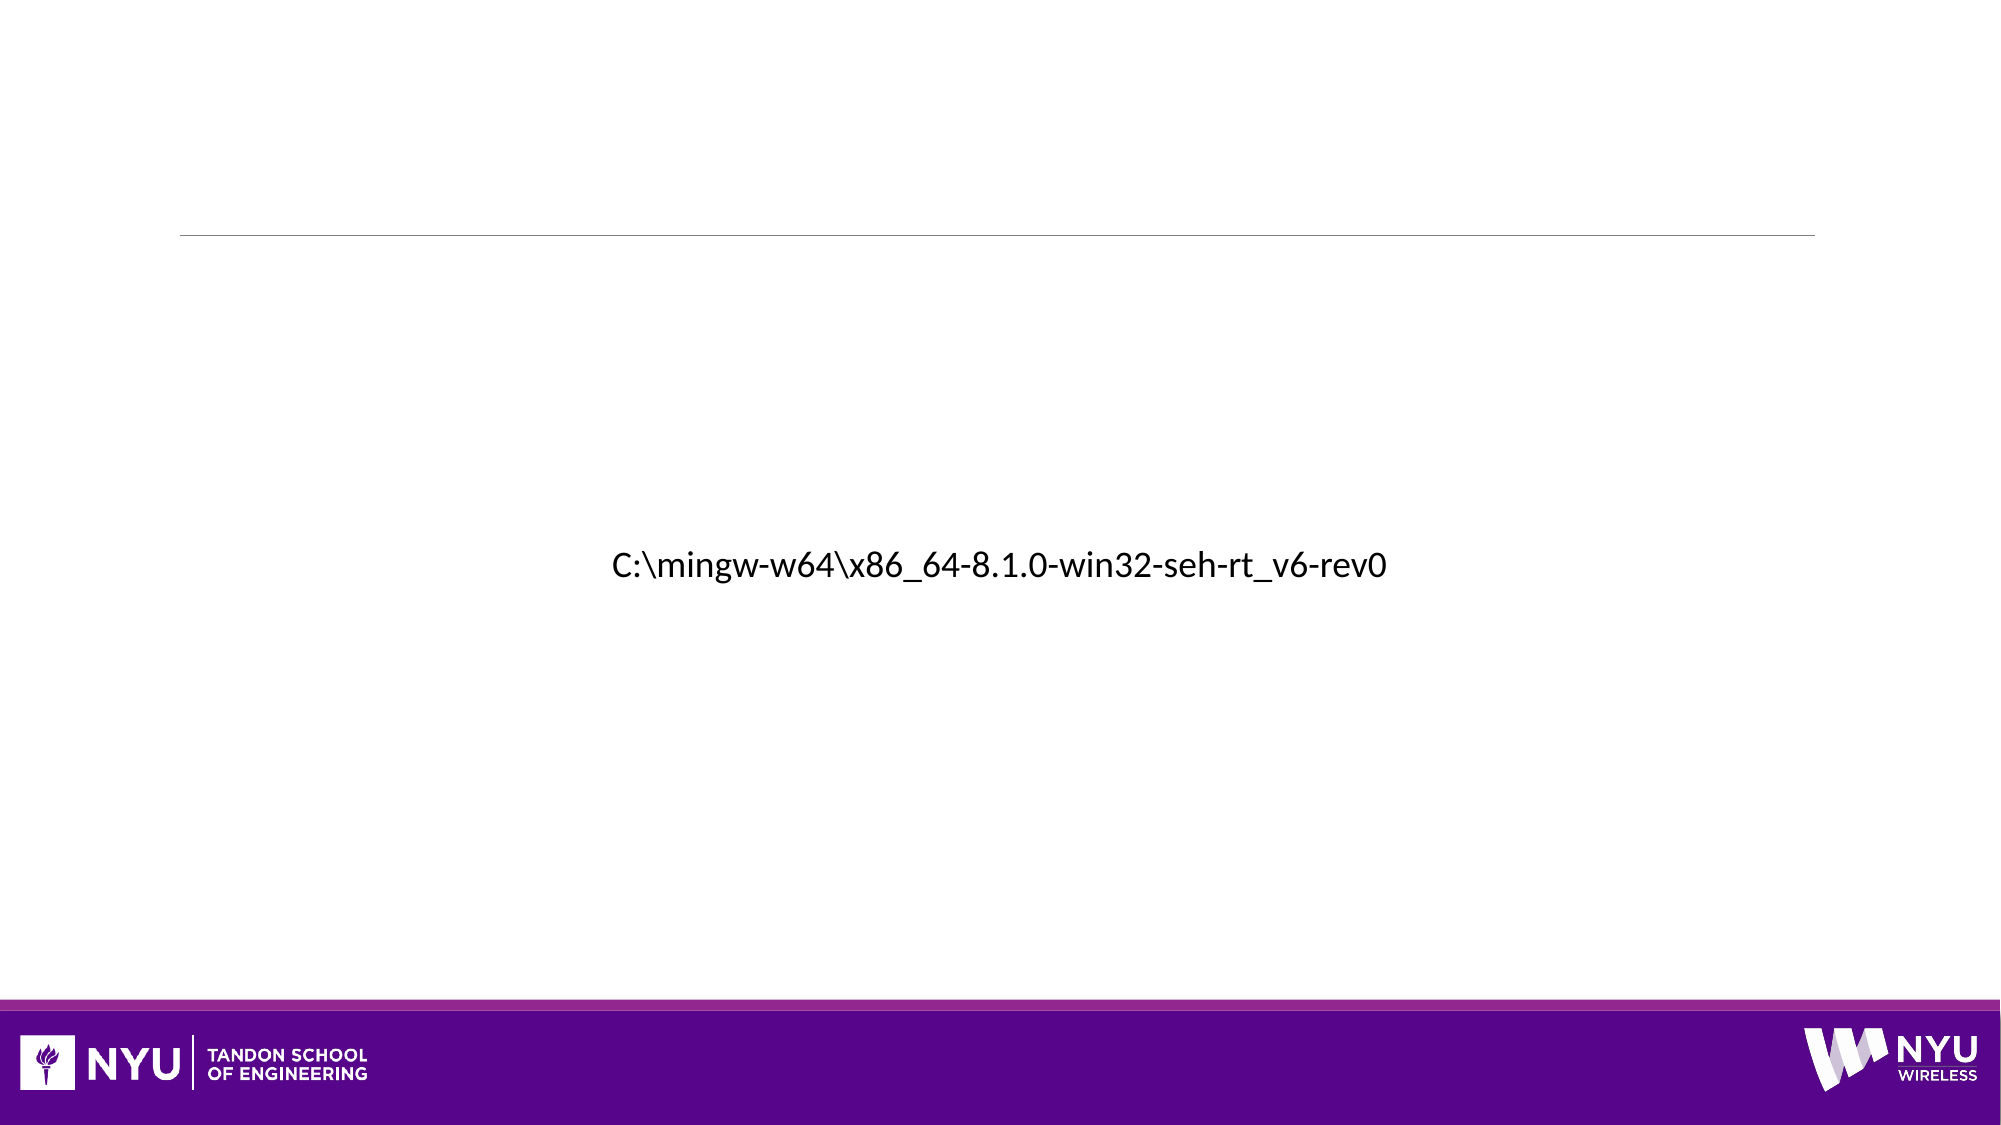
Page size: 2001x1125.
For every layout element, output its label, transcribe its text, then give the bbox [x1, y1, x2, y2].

text_box C:\mingw-w64\x86_64-8.1.0-win32-seh-rt_v6-rev0 [597, 532, 1403, 592]
